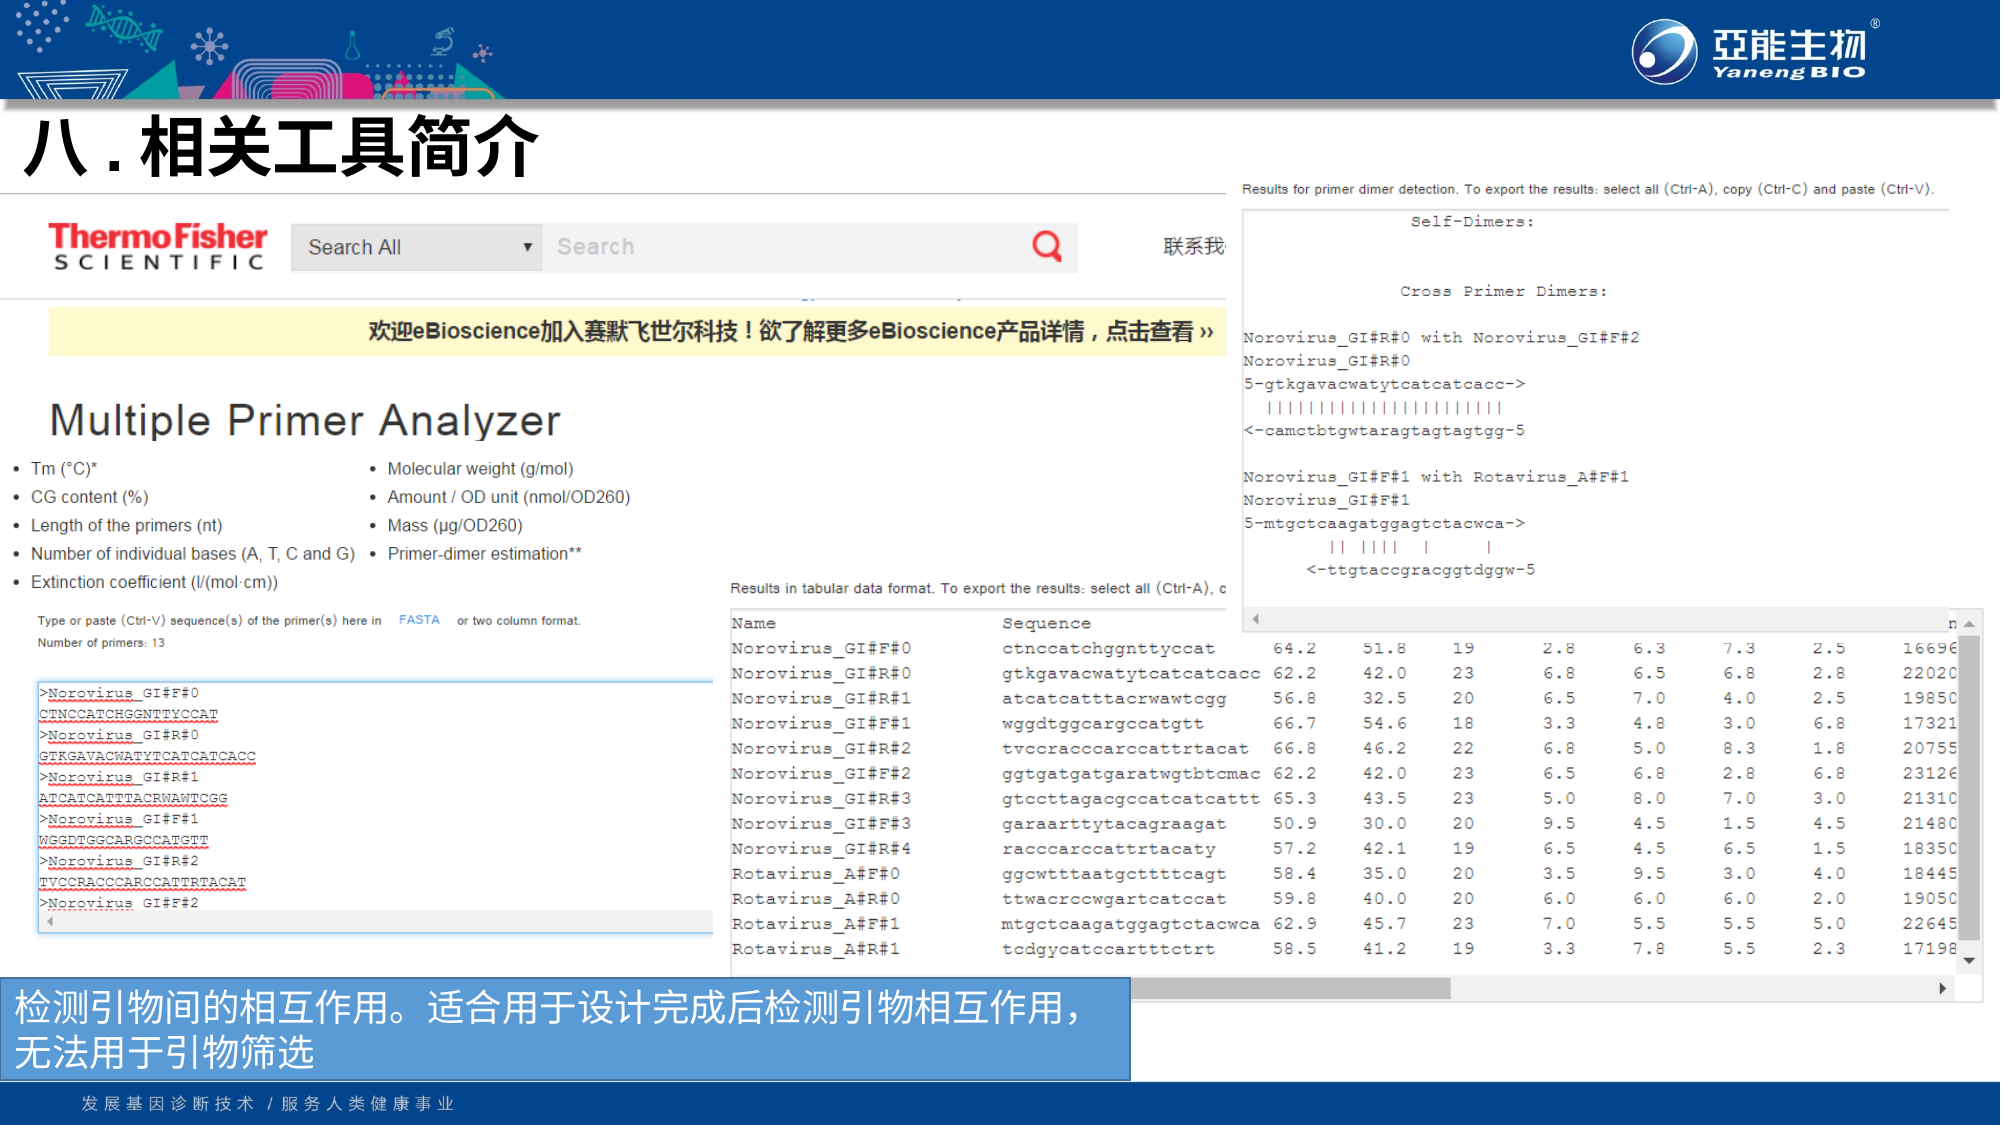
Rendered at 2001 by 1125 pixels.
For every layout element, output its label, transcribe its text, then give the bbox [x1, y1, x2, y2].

text_box 检测引物间的相互作用。适合用于设计完成后检测引物相互作用，无法用于引物筛选 [0, 977, 1131, 1081]
picture [0, 0, 2000, 1125]
text_box 八.相关工具简介 [7, 97, 555, 192]
